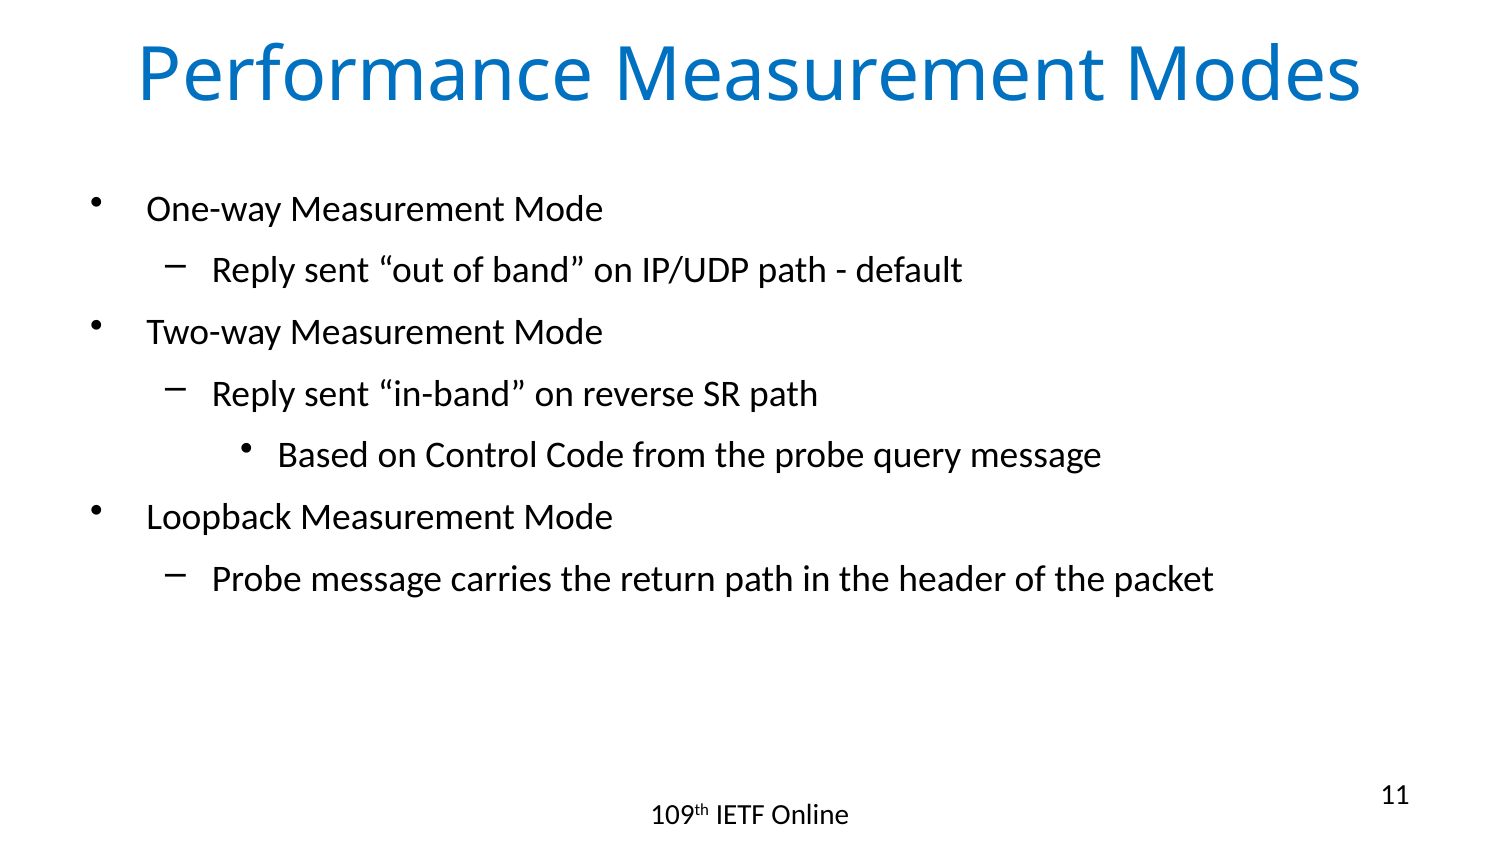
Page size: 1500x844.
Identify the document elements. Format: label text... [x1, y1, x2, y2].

title Performance Measurement Modes [74, 0, 1426, 141]
footer 109th IETF Online [512, 787, 988, 844]
slide_number 11 [1074, 768, 1426, 828]
list One-way Measurement Mode Reply sent “out of band” on IP/UDP path - default Two-way Measurement Mode Reply sent “in-band” on reverse SR path Based on Control Code from the probe query message Loopback Measurement Mode Probe message carries the return path in the header of the packet [74, 171, 1440, 660]
